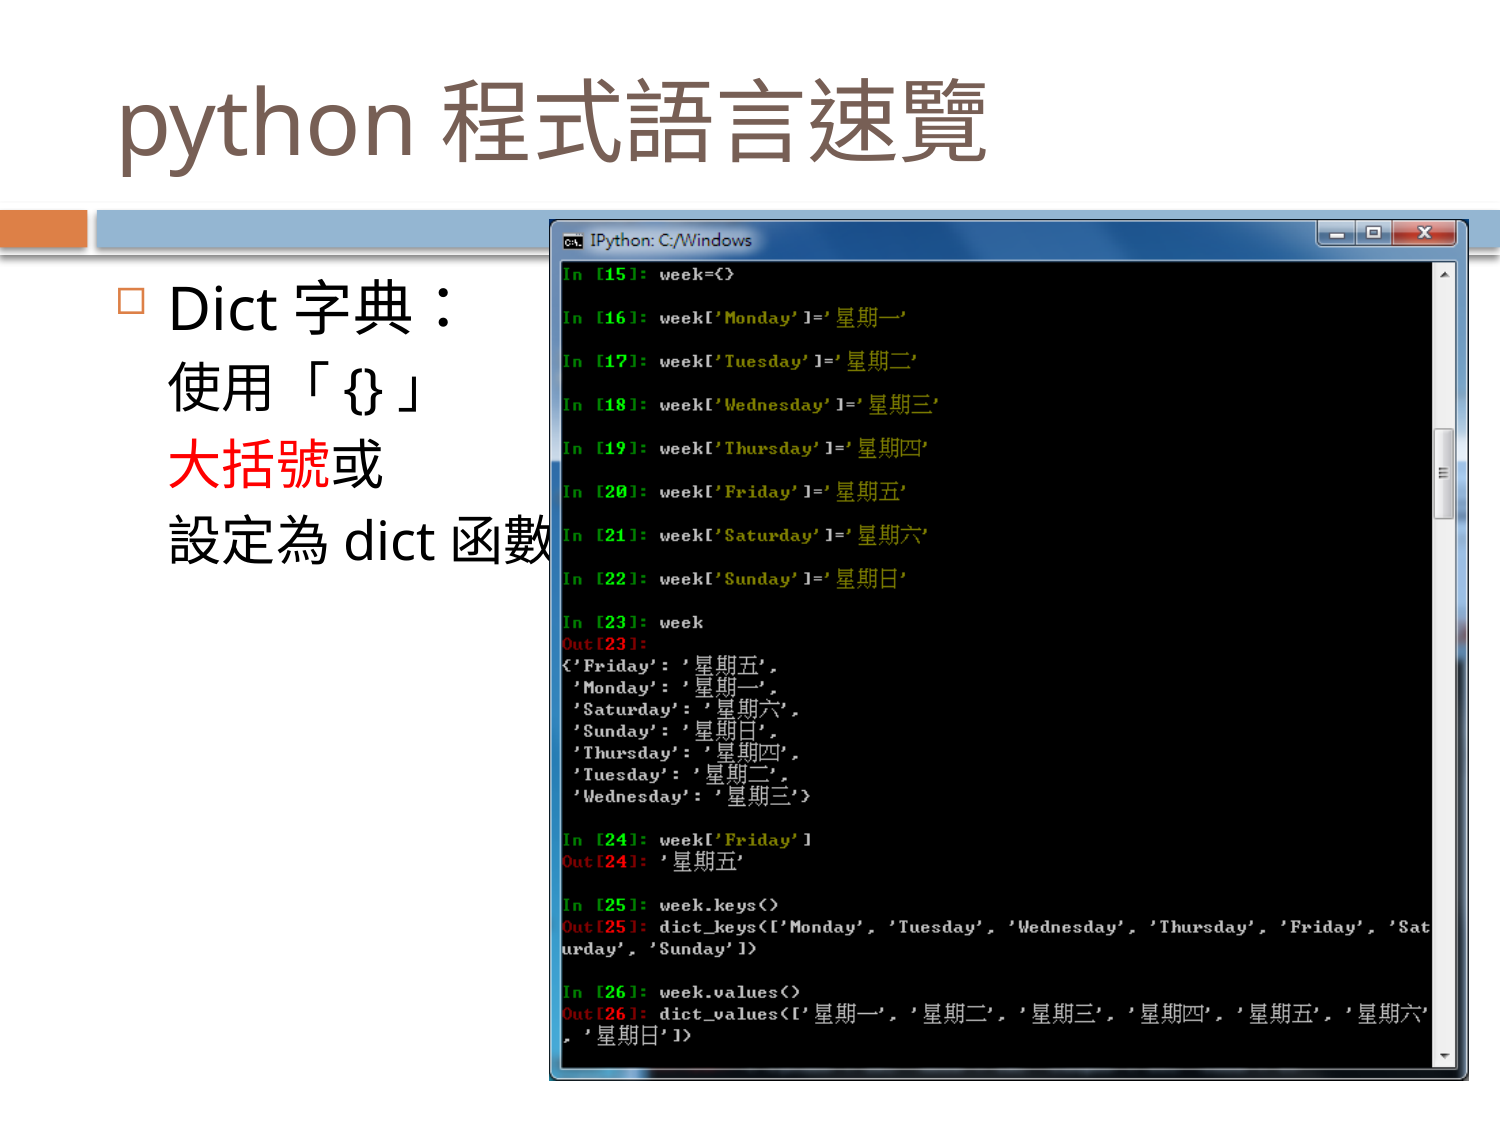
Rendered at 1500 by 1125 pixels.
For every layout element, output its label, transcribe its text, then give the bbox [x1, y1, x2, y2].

title python程式語言速覽 [100, 37, 1438, 200]
picture [548, 219, 1470, 1082]
list Dict字典： 使用「{}」 大括號或 設定為dict函數 [100, 262, 543, 1000]
